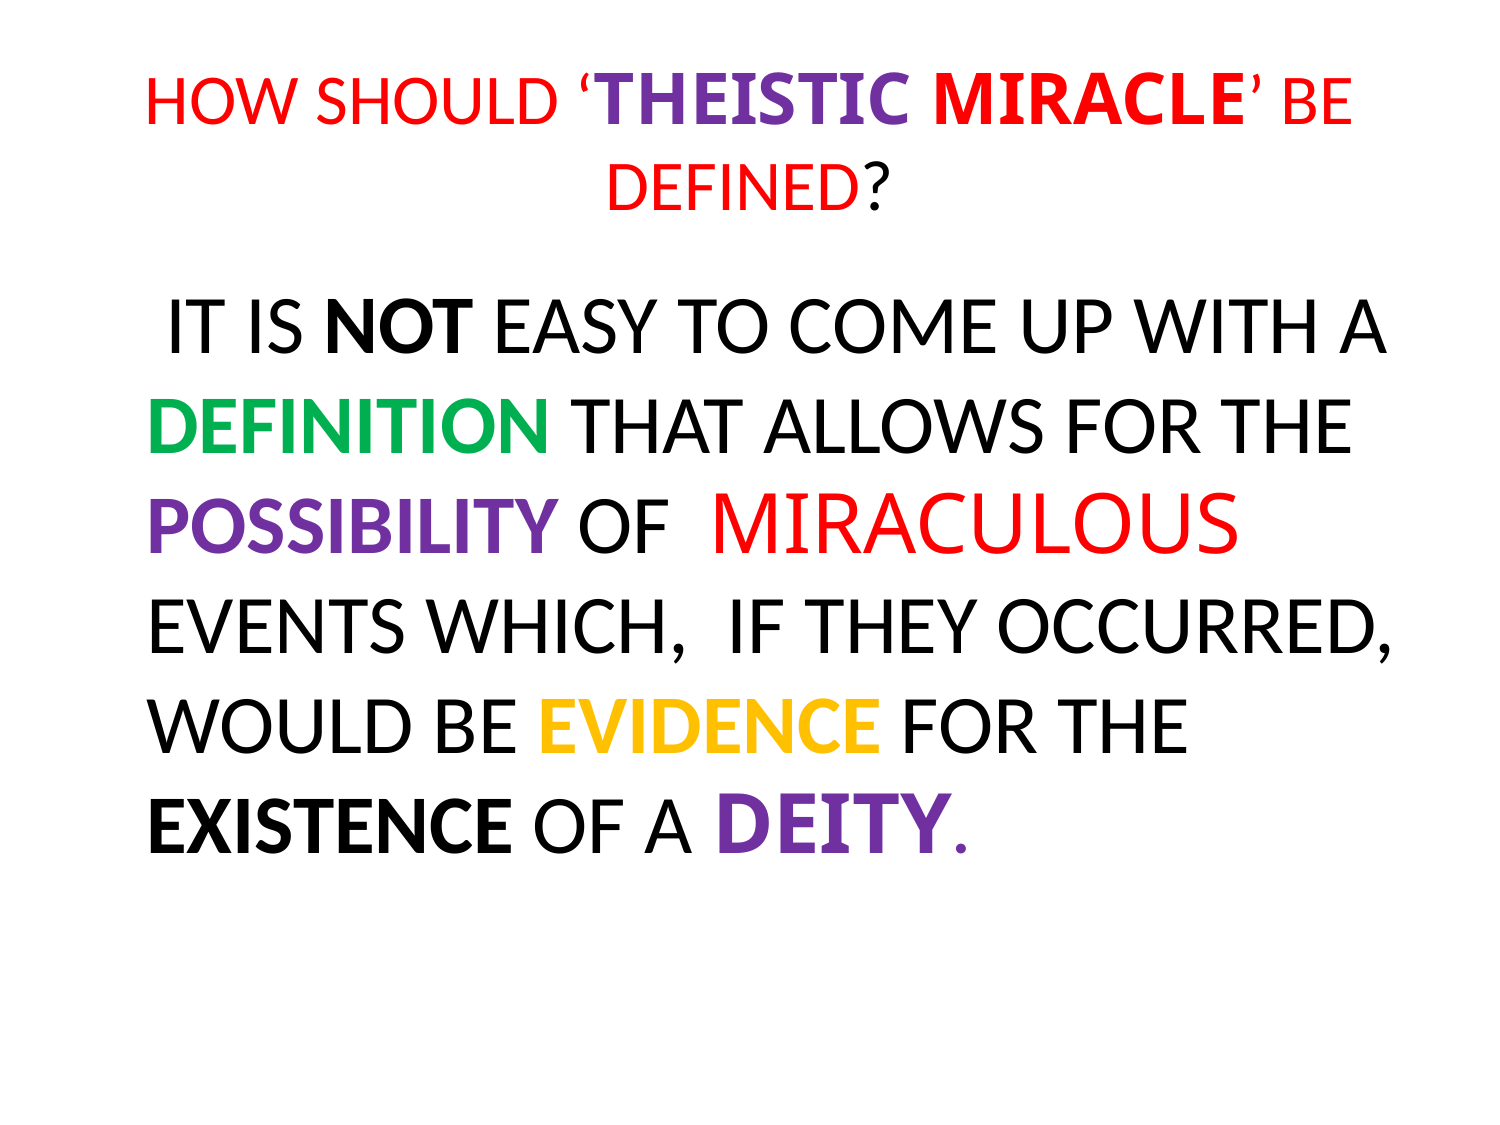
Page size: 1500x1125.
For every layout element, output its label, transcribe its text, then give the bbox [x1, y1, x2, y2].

title HOW SHOULD ‘THEISTIC MIRACLE’ BE DEFINED? [75, 45, 1425, 233]
list IT IS NOT EASY TO COME UP WITH A DEFINITION THAT ALLOWS FOR THE POSSIBILITY OF MIRACULOUS EVENTS WHICH, IF THEY OCCURRED, WOULD BE EVIDENCE FOR THE EXISTENCE OF A DEITY. [75, 262, 1425, 1005]
